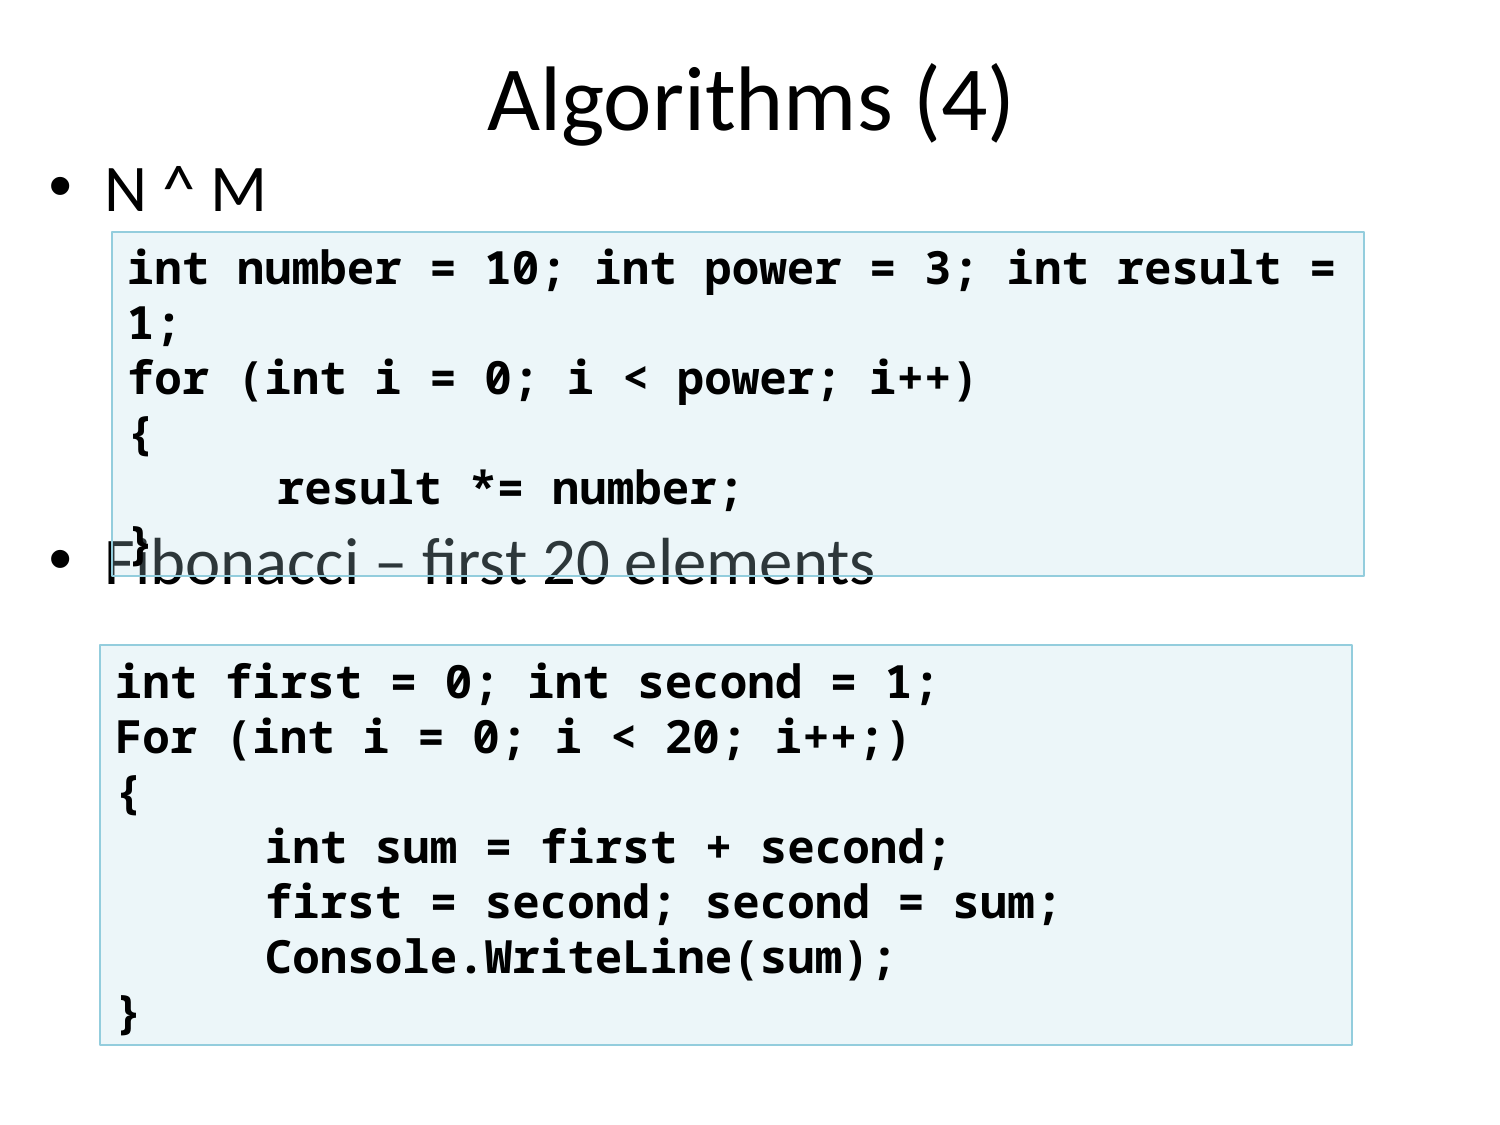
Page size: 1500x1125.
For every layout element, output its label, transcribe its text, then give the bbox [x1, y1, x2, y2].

title Algorithms (4) [76, 0, 1427, 137]
text_box int first = 0; int second = 1; For (int i = 0; i < 20; i++;) { int sum = first + second; first = second; second = sum; Console.WriteLine(sum); } [100, 645, 1353, 1045]
text_box int number = 10; int power = 3; int result = 1; for (int i = 0; i < power; i++) { result *= number; } [112, 231, 1365, 577]
list N ^ M Fibonacci – first 20 elements [33, 137, 1459, 1088]
